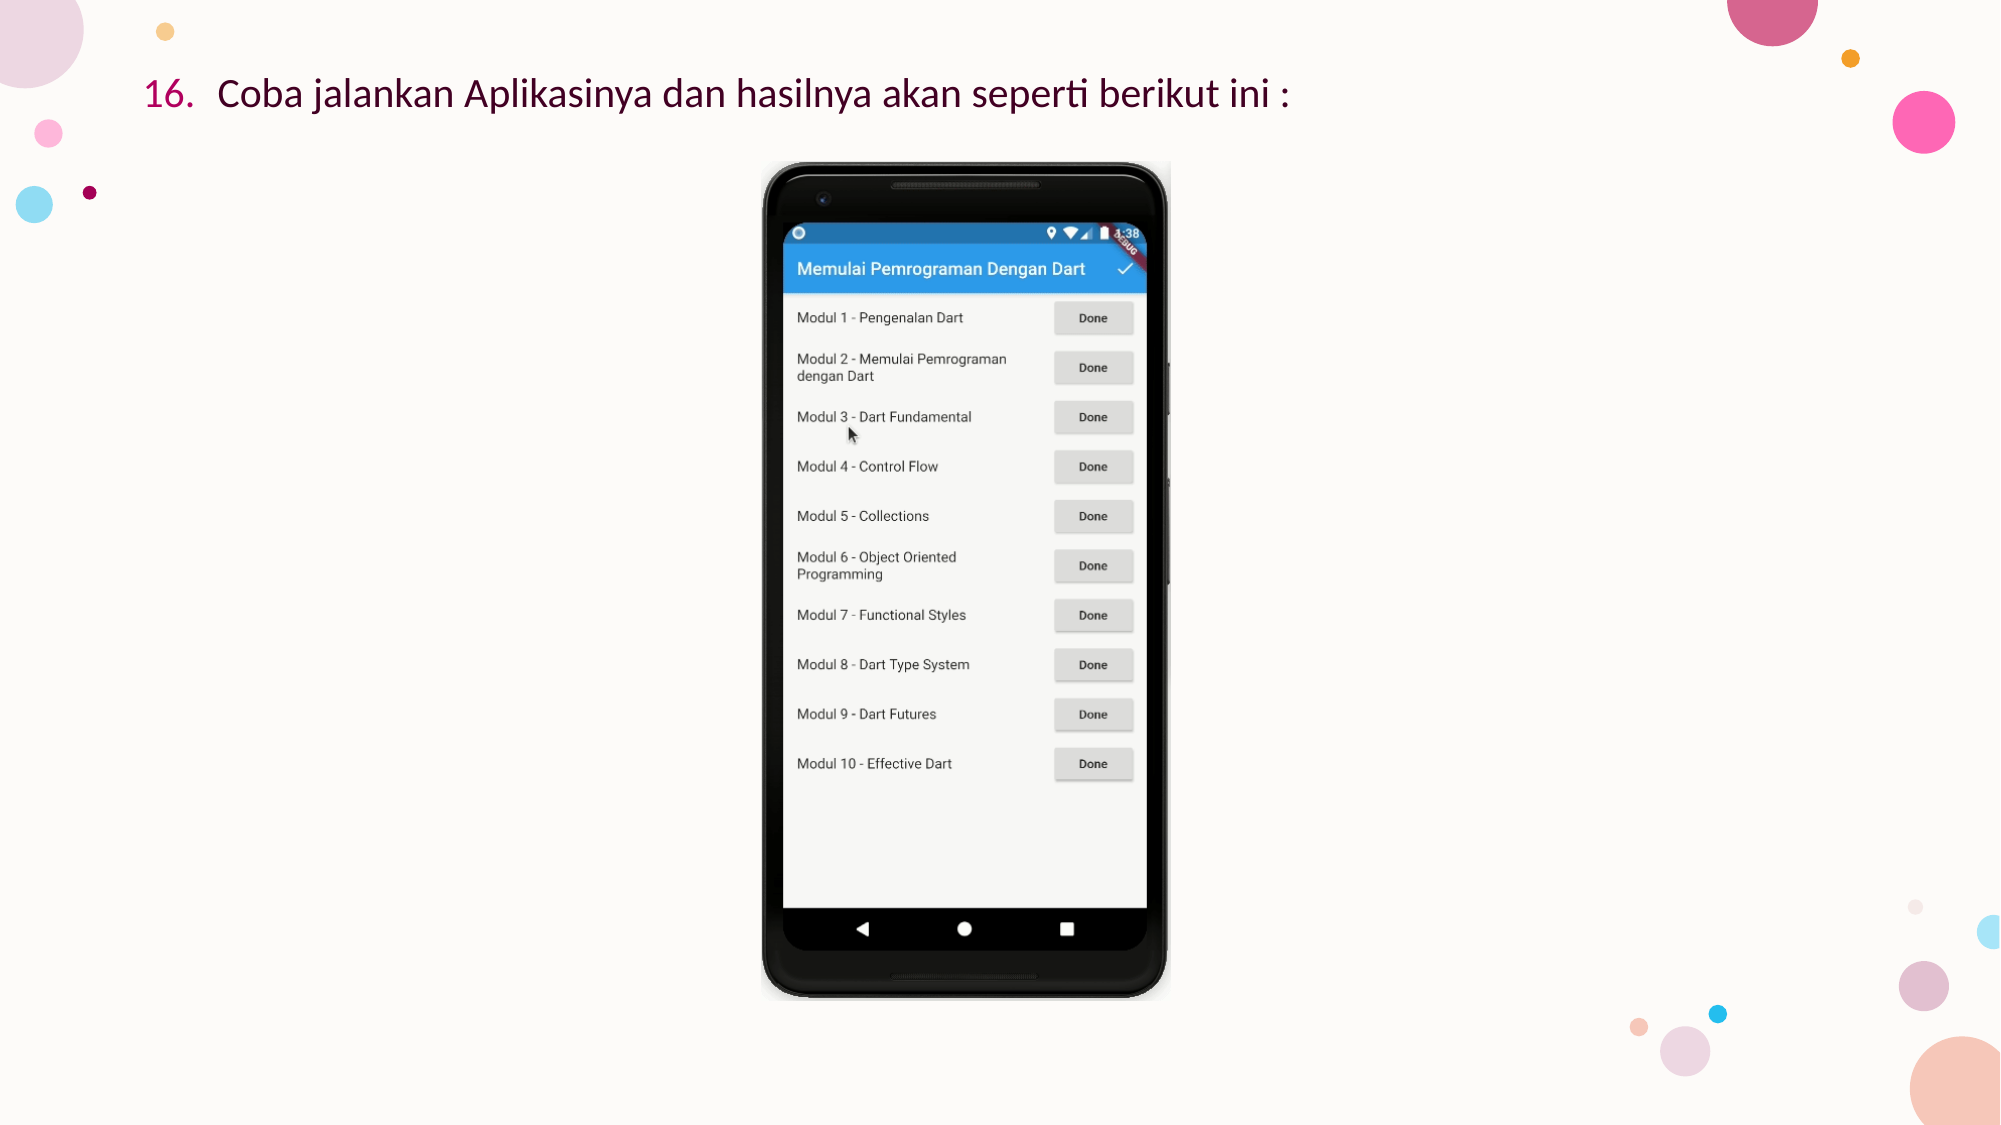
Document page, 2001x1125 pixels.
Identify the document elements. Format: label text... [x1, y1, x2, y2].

list Coba jalankan Aplikasinya dan hasilnya akan seperti berikut ini : [127, 64, 1877, 1014]
picture [761, 161, 1171, 1001]
